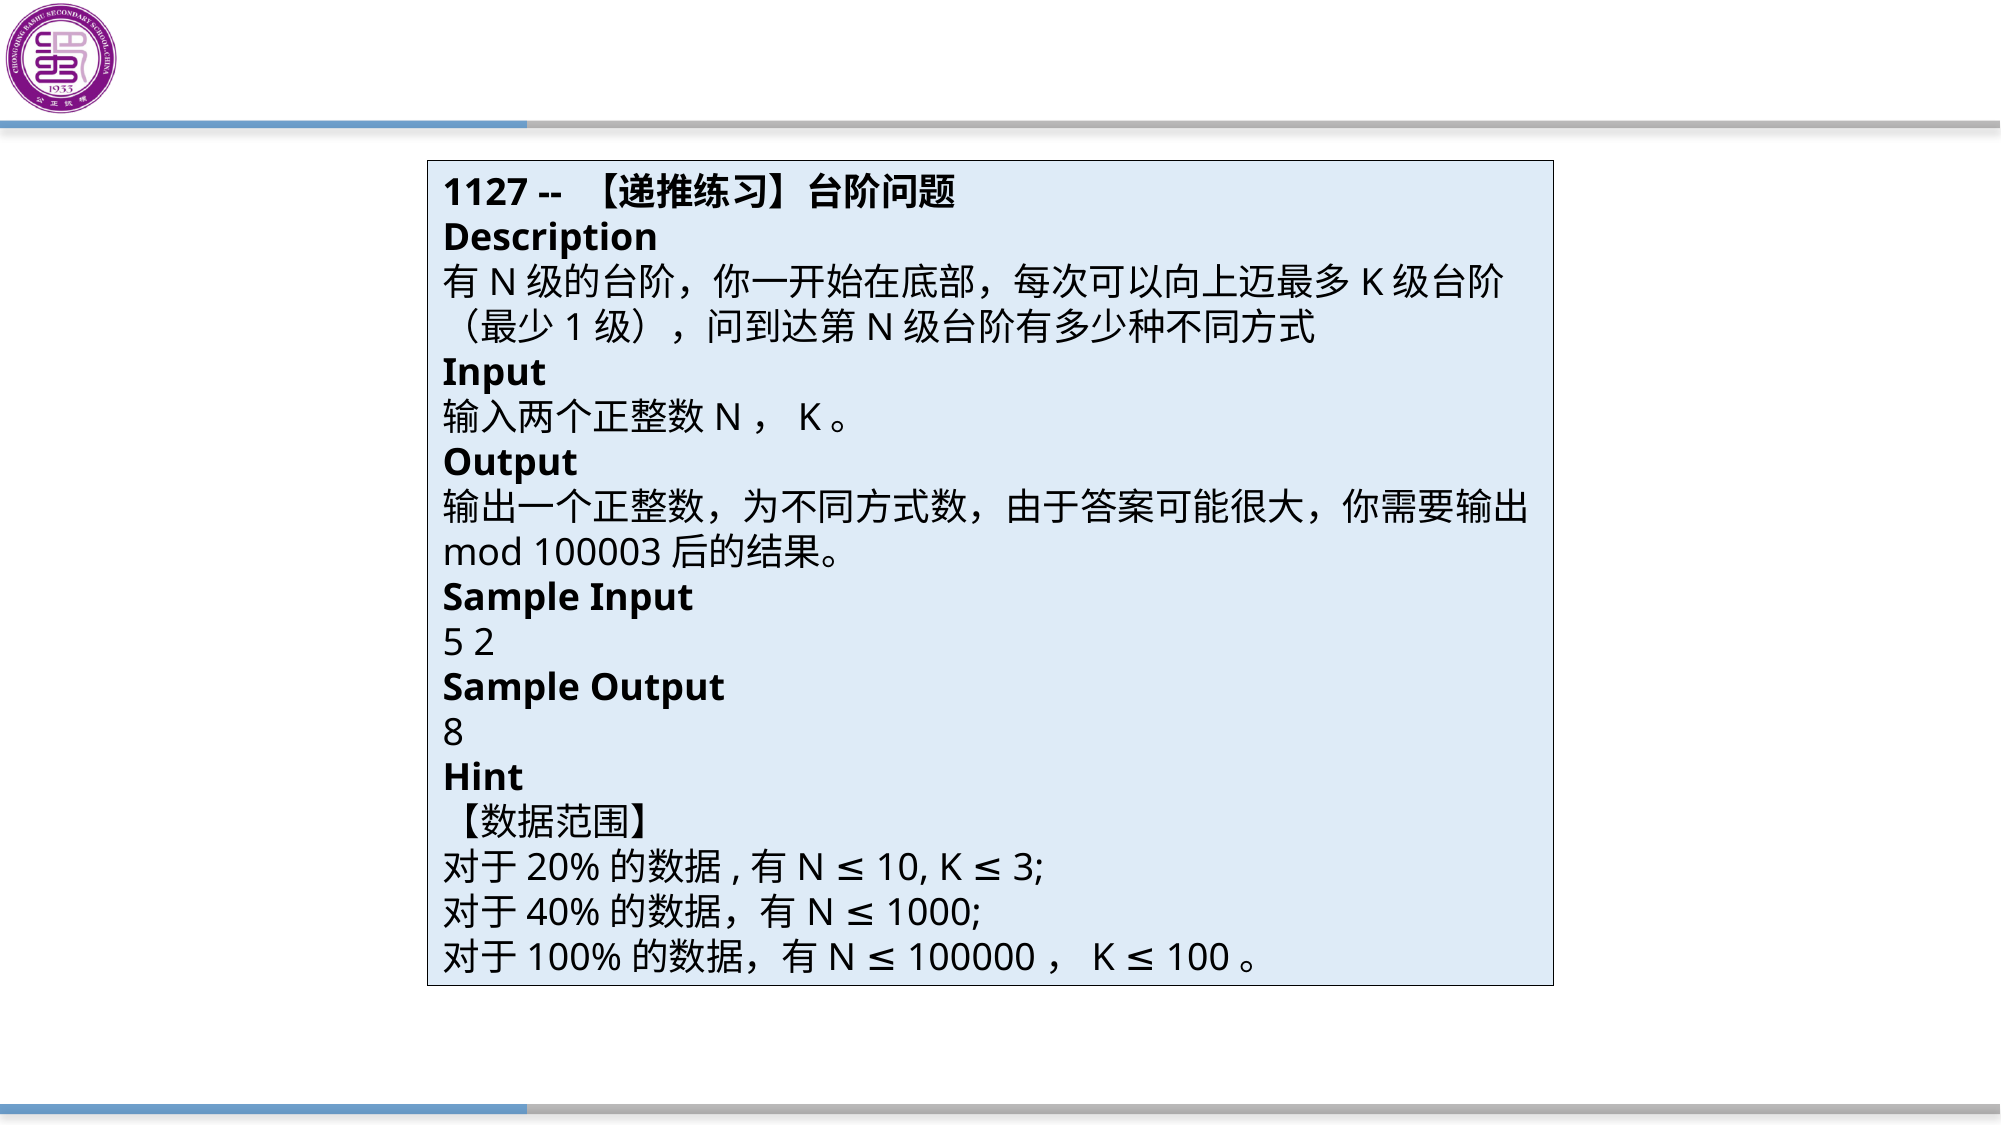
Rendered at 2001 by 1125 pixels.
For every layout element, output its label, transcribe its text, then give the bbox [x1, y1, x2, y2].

text_box 1127 -- 【递推练习】台阶问题 Description 有N级的台阶，你一开始在底部，每次可以向上迈最多K级台阶（最少1级），问到达第N级台阶有多少种不同方式 Input 输入两个正整数N，K。 Output 输出一个正整数，为不同方式数，由于答案可能很大，你需要输出mod 100003后的结果。 Sample Input 5 2 Sample Output 8 Hint 【数据范围】 对于20%的数据,有N ≤ 10, K ≤ 3; 对于40%的数据，有N ≤ 1000; 对于100%的数据，有N ≤ 100000，K ≤ 100。 [427, 160, 1554, 986]
picture [0, 0, 123, 120]
